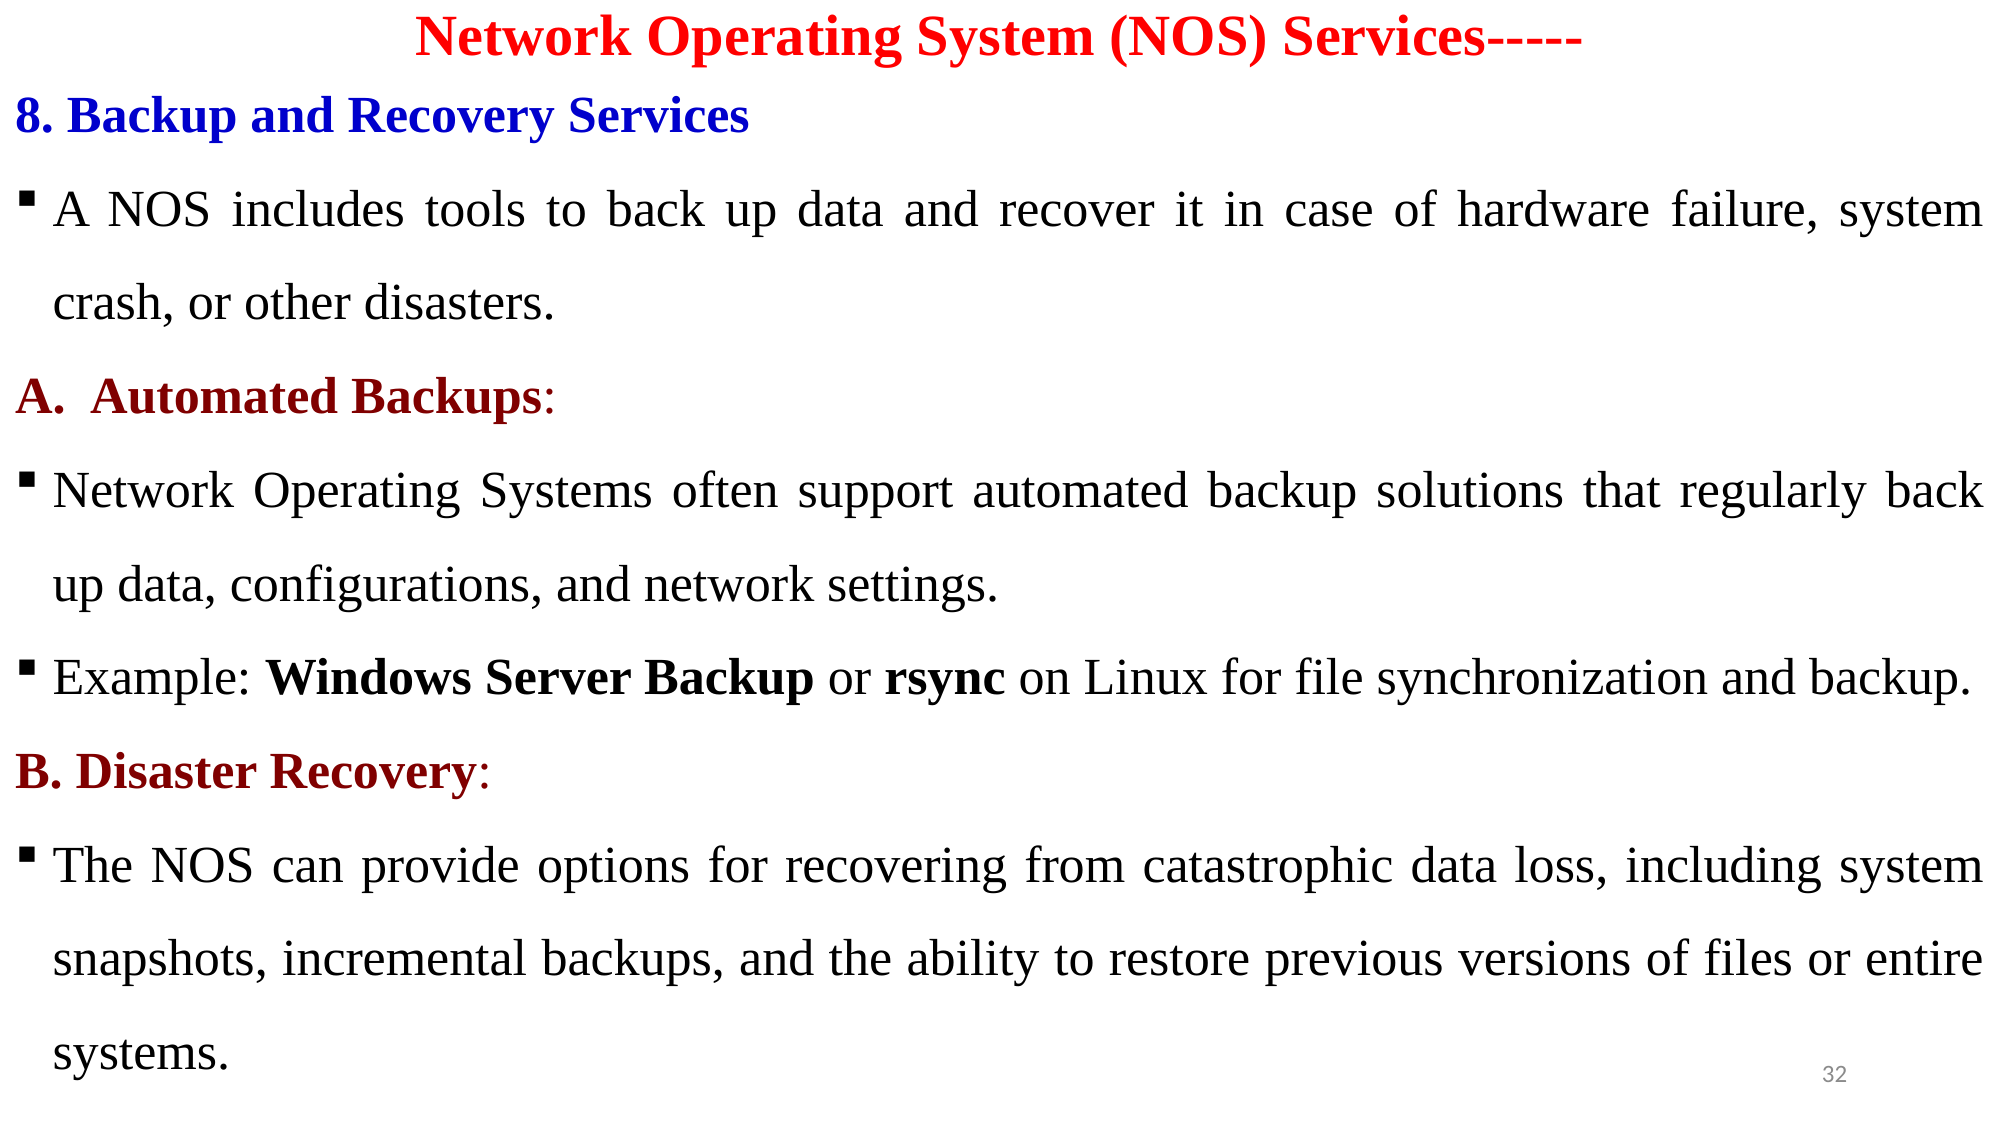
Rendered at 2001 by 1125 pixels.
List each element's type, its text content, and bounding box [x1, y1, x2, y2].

list 8. Backup and Recovery Services A NOS includes tools to back up data and recover it in case of hardware failure, system crash, or other disasters. Automated Backups: Network Operating Systems often support automated backup solutions that regularly back up data, configurations, and network settings. Example: Windows Server Backup or rsync on Linux for file synchronization and backup. B. Disaster Recovery: The NOS can provide options for recovering from catastrophic data loss, including system snapshots, incremental backups, and the ability to restore previous versions of files or entire systems. [0, 41, 2000, 1103]
title Network Operating System (NOS) Services----- [137, 0, 1863, 41]
slide_number 32 [1412, 1042, 1863, 1103]
